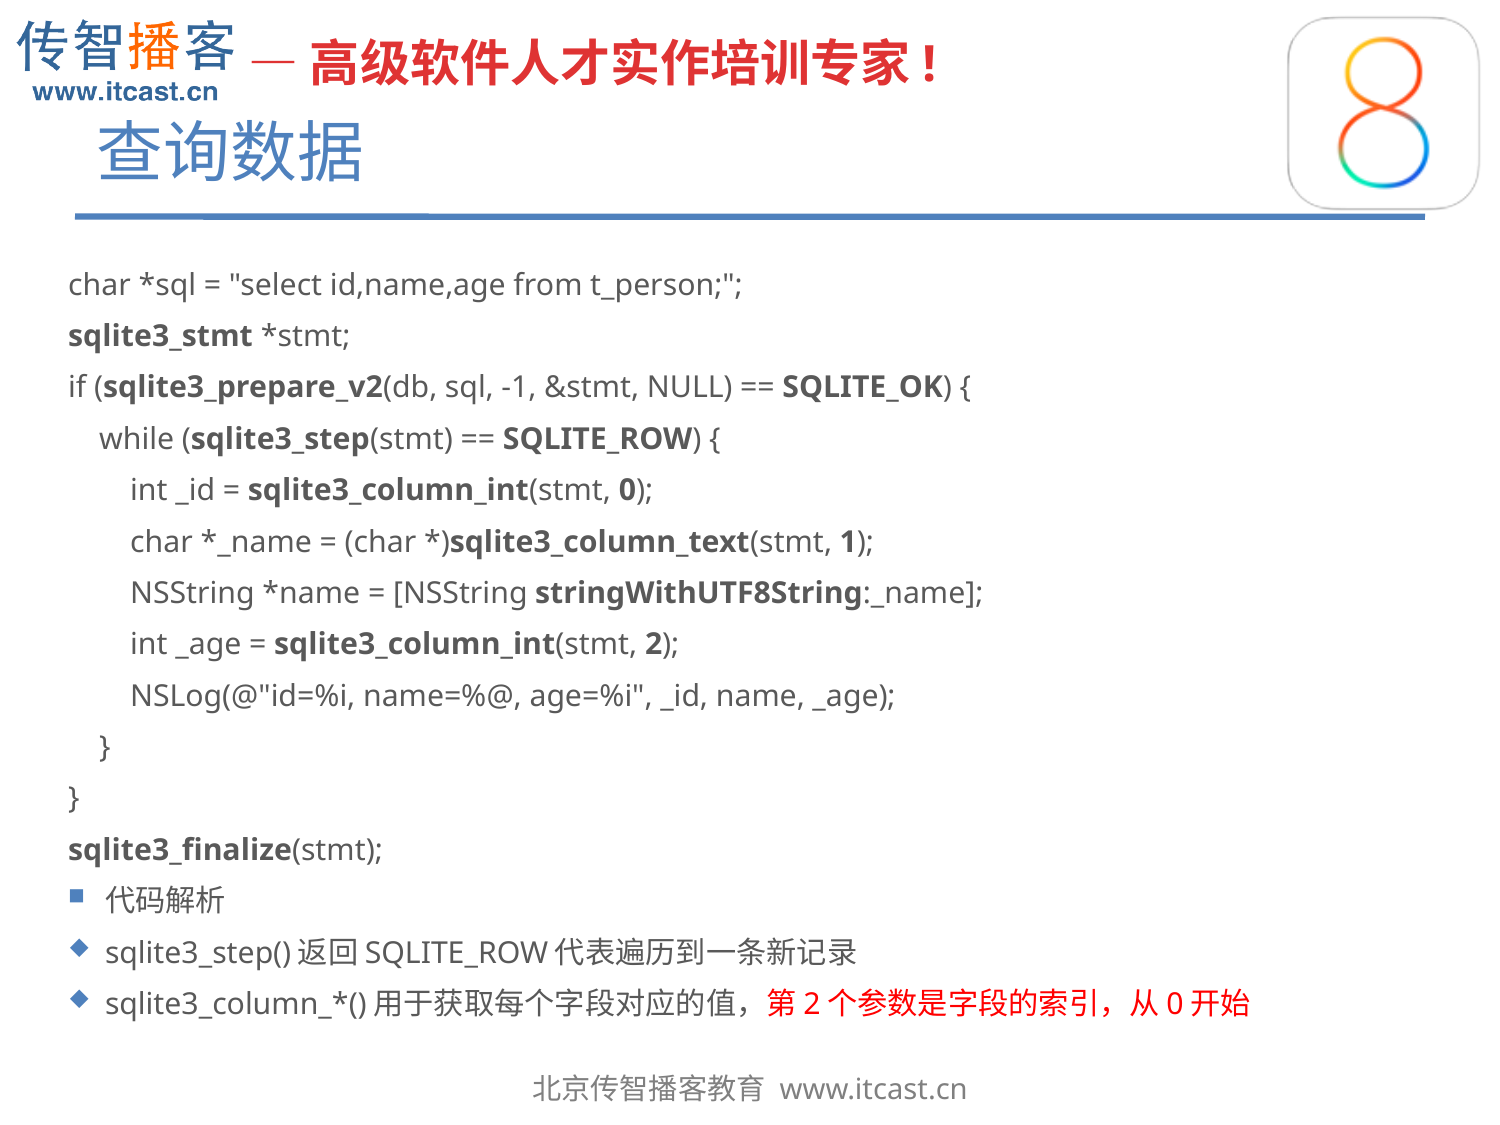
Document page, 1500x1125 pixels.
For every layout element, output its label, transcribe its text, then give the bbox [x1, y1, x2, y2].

picture [1270, 0, 1497, 227]
picture [16, 19, 234, 101]
title 查询数据 [81, 102, 1416, 238]
list char *sql = "select id,name,age from t_person;"; sqlite3_stmt *stmt; if (sqlite3_prepare_v2(db, sql, -1, &stmt, NULL) == SQLITE_OK) { while (sqlite3_step(stmt) == SQLITE_ROW) { int _id = sqlite3_column_int(stmt, 0); char *_name = (char *)sqlite3_column_text(stmt, 1); NSString *name = [NSString stringWithUTF8String:_name]; int _age = sqlite3_column_int(stmt, 2); NSLog(@"id=%i, name=%@, age=%i", _id, name, _age); } } sqlite3_finalize(stmt); 代码解析 sqlite3_step()返回SQLITE_ROW代表遍历到一条新记录 sqlite3_column_*()用于获取每个字段对应的值，第2个参数是字段的索引，从0开始 [53, 257, 1447, 1035]
